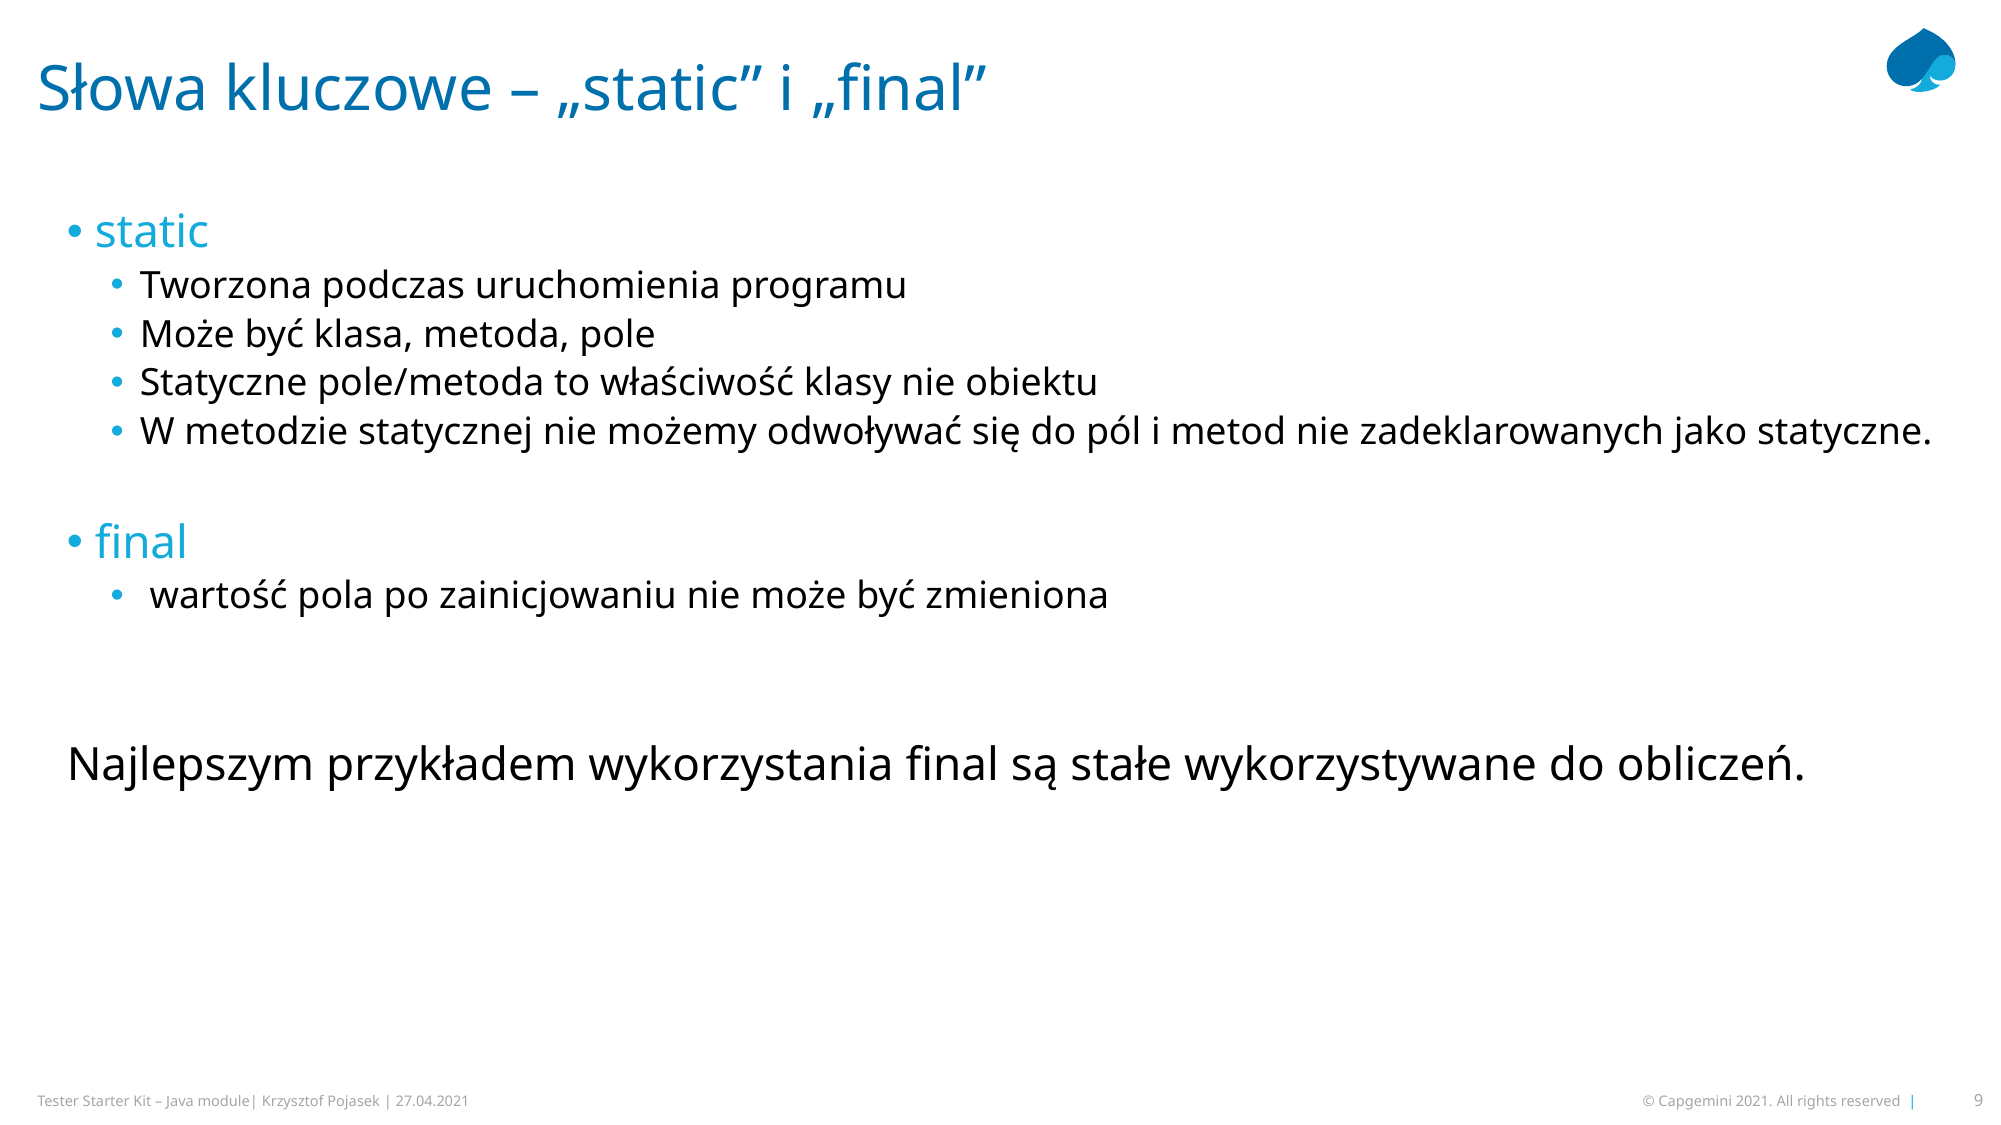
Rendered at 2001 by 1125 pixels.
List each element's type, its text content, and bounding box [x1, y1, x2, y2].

list static Tworzona podczas uruchomienia programu Może być klasa, metoda, pole Statyczne pole/metoda to właściwość klasy nie obiektu W metodzie statycznej nie możemy odwoływać się do pól i metod nie zadeklarowanych jako statyczne. final wartość pola po zainicjowaniu nie może być zmieniona Najlepszym przykładem wykorzystania final są stałe wykorzystywane do obliczeń. [66, 208, 1987, 941]
title Słowa kluczowe – „static” i „final” [37, 0, 1863, 182]
